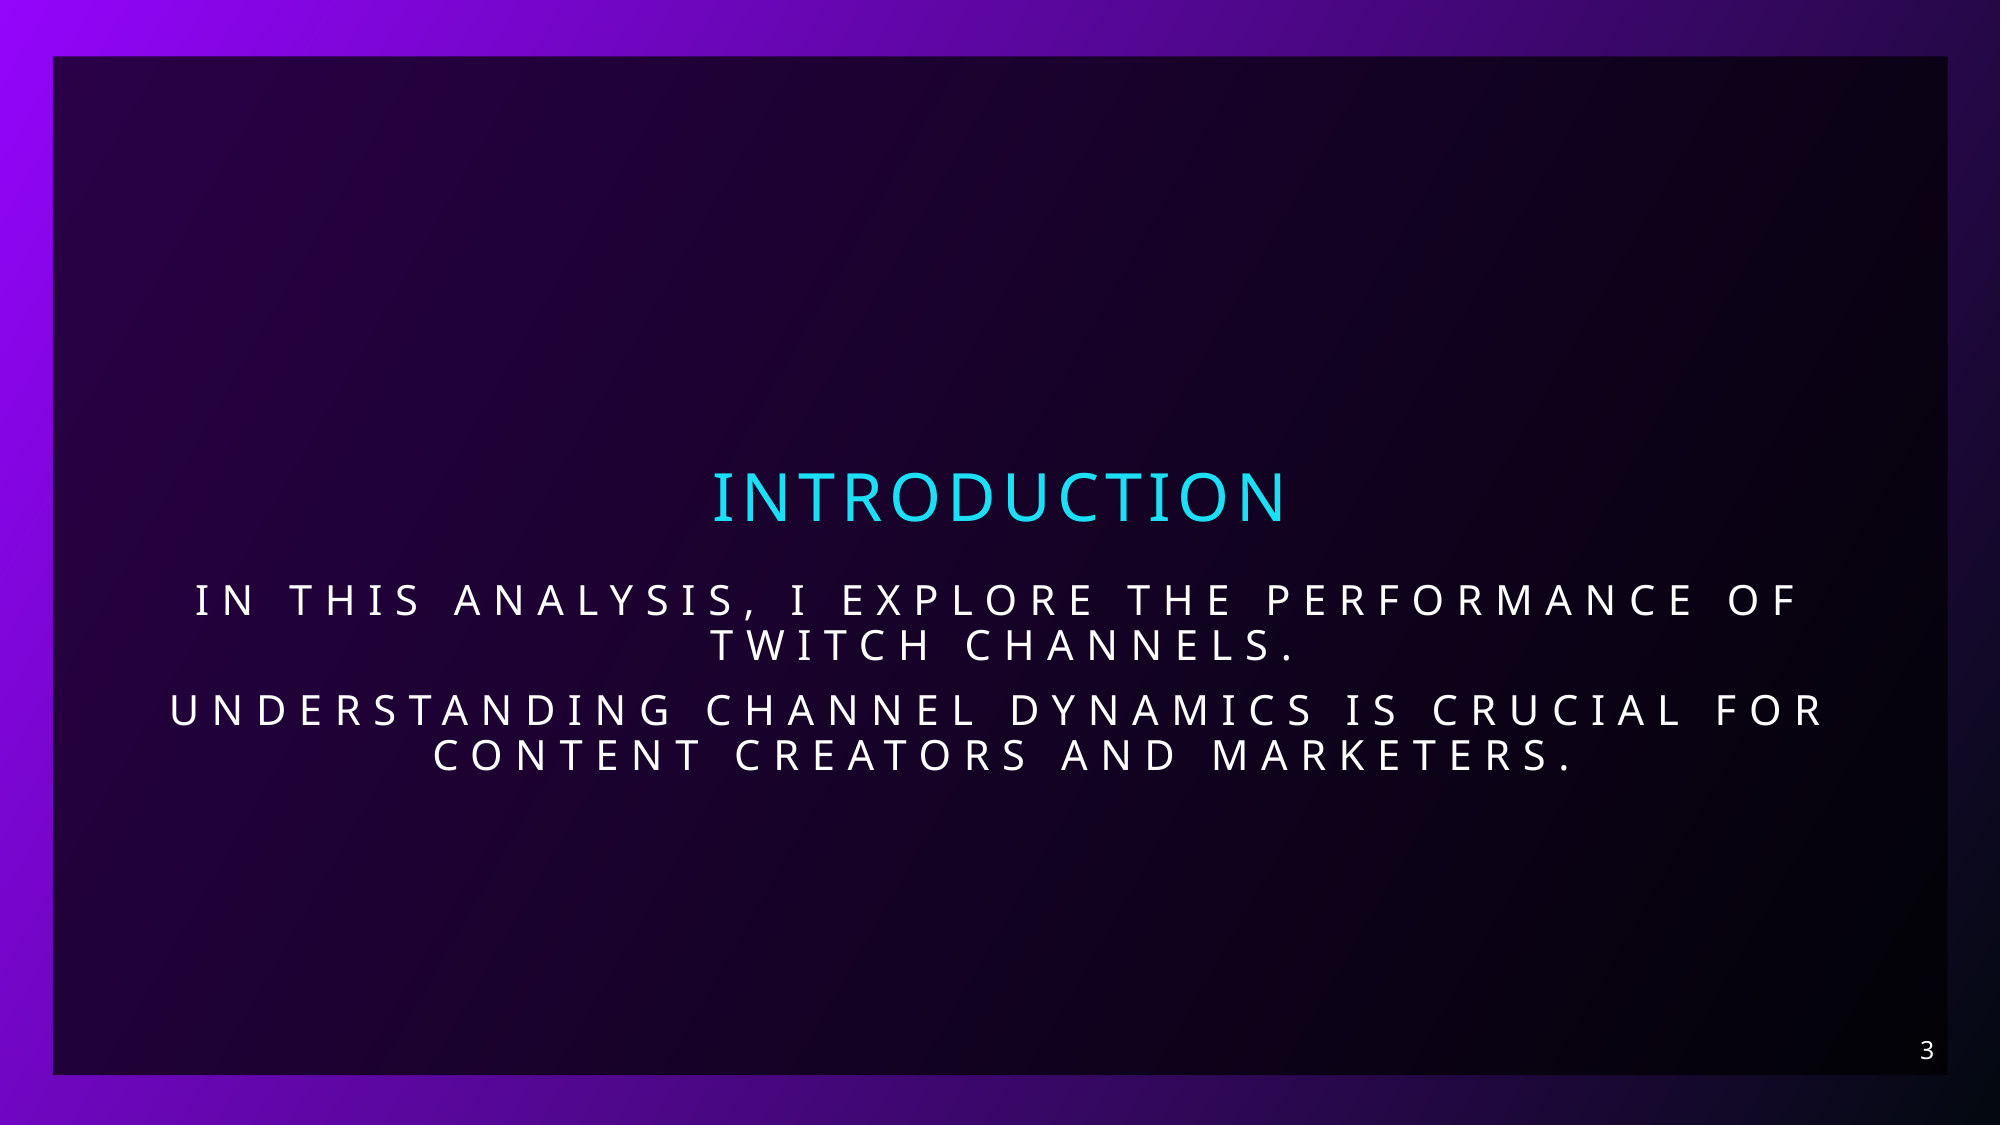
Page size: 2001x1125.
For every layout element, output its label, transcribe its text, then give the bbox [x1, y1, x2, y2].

title introduction [52, 95, 1948, 544]
slide_number 3 [1499, 1021, 1950, 1082]
subtitle In this analysis, I explore the performance of Twitch channels. Understanding channel dynamics is crucial for content creators and marketers. [52, 571, 1950, 964]
